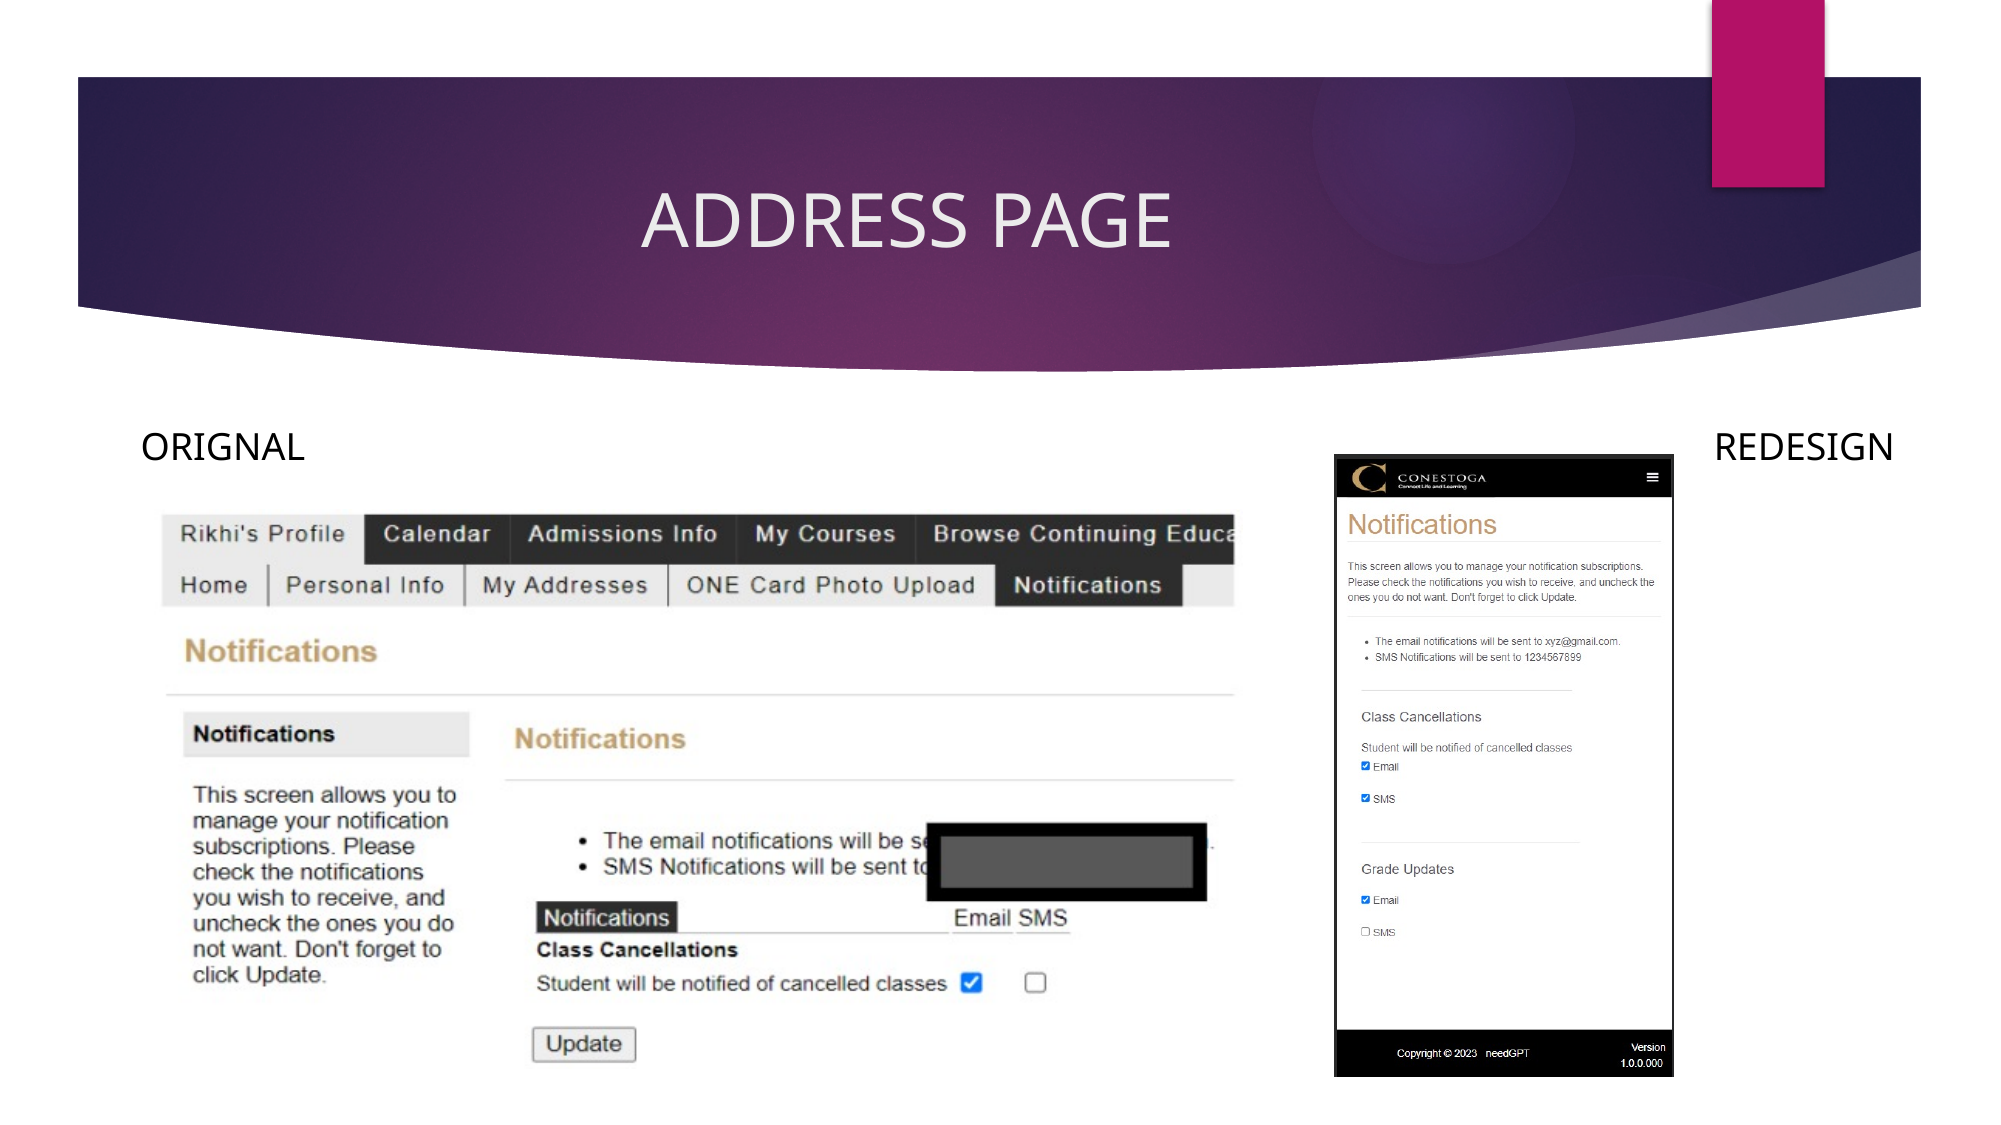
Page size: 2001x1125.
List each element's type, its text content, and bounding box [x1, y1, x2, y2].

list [153, 509, 1243, 1070]
text_box REDESIGN [1647, 415, 1961, 475]
text_box ORIGNAL [66, 415, 380, 475]
picture [1334, 454, 1675, 1077]
title ADDRESS PAGE [189, 159, 1627, 276]
